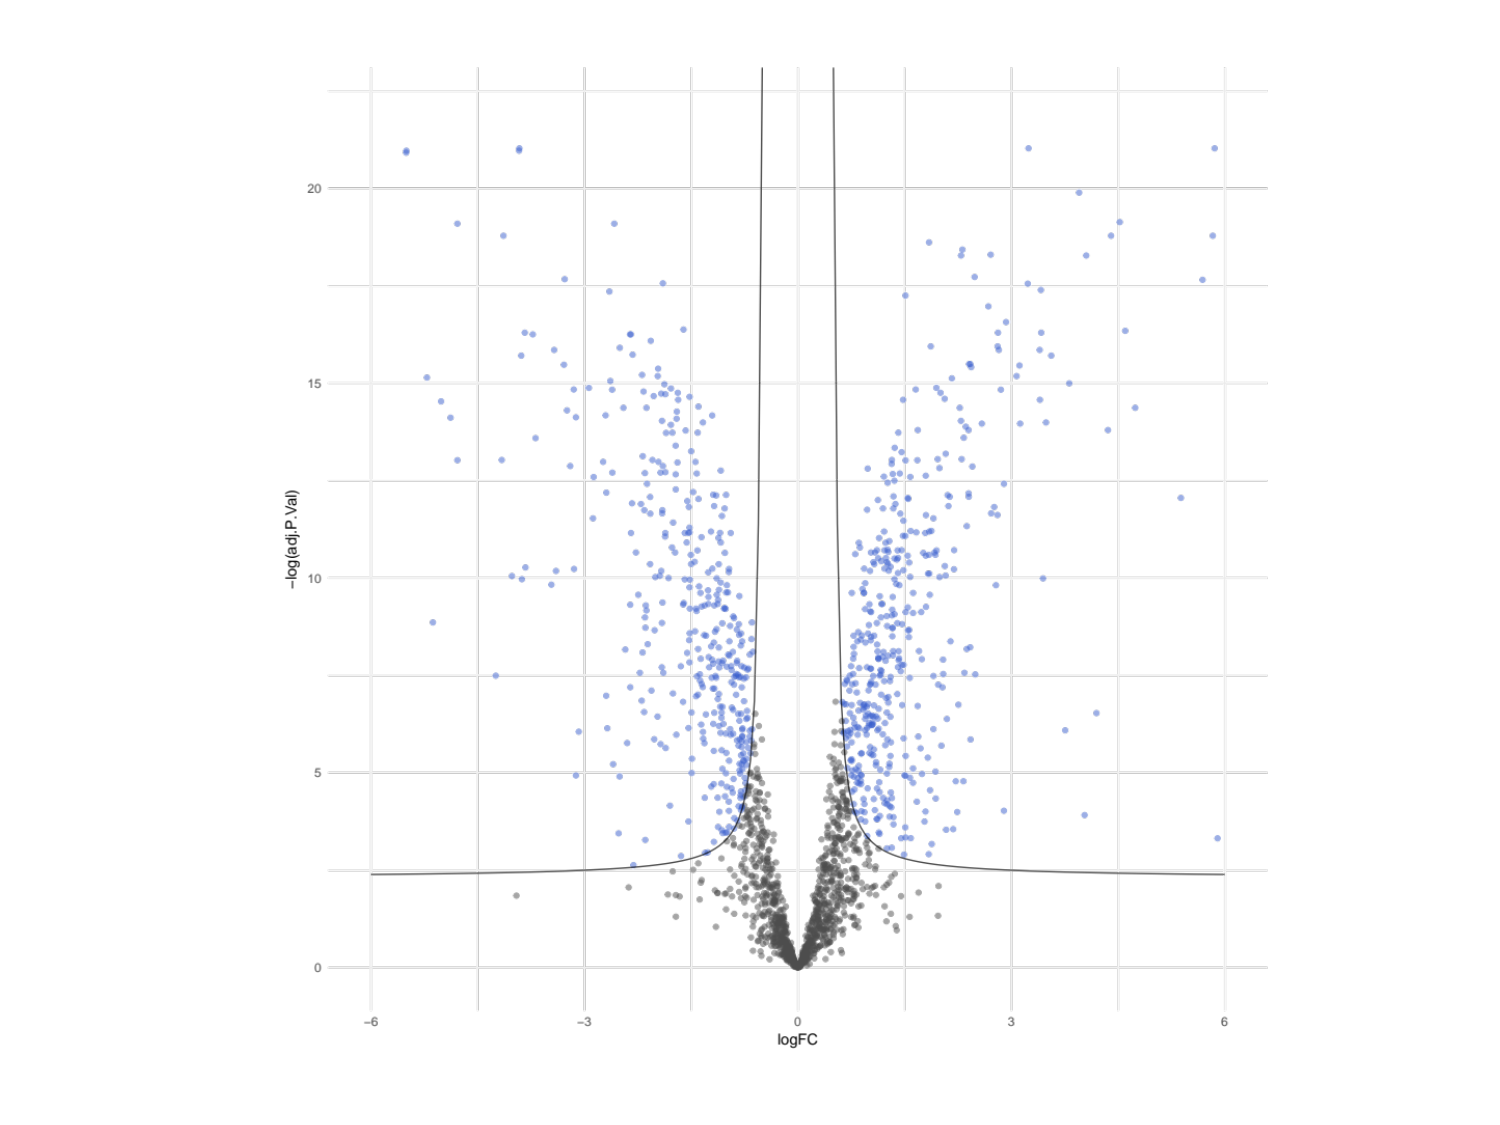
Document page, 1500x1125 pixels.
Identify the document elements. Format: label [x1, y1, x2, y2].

picture [277, 59, 1273, 1055]
